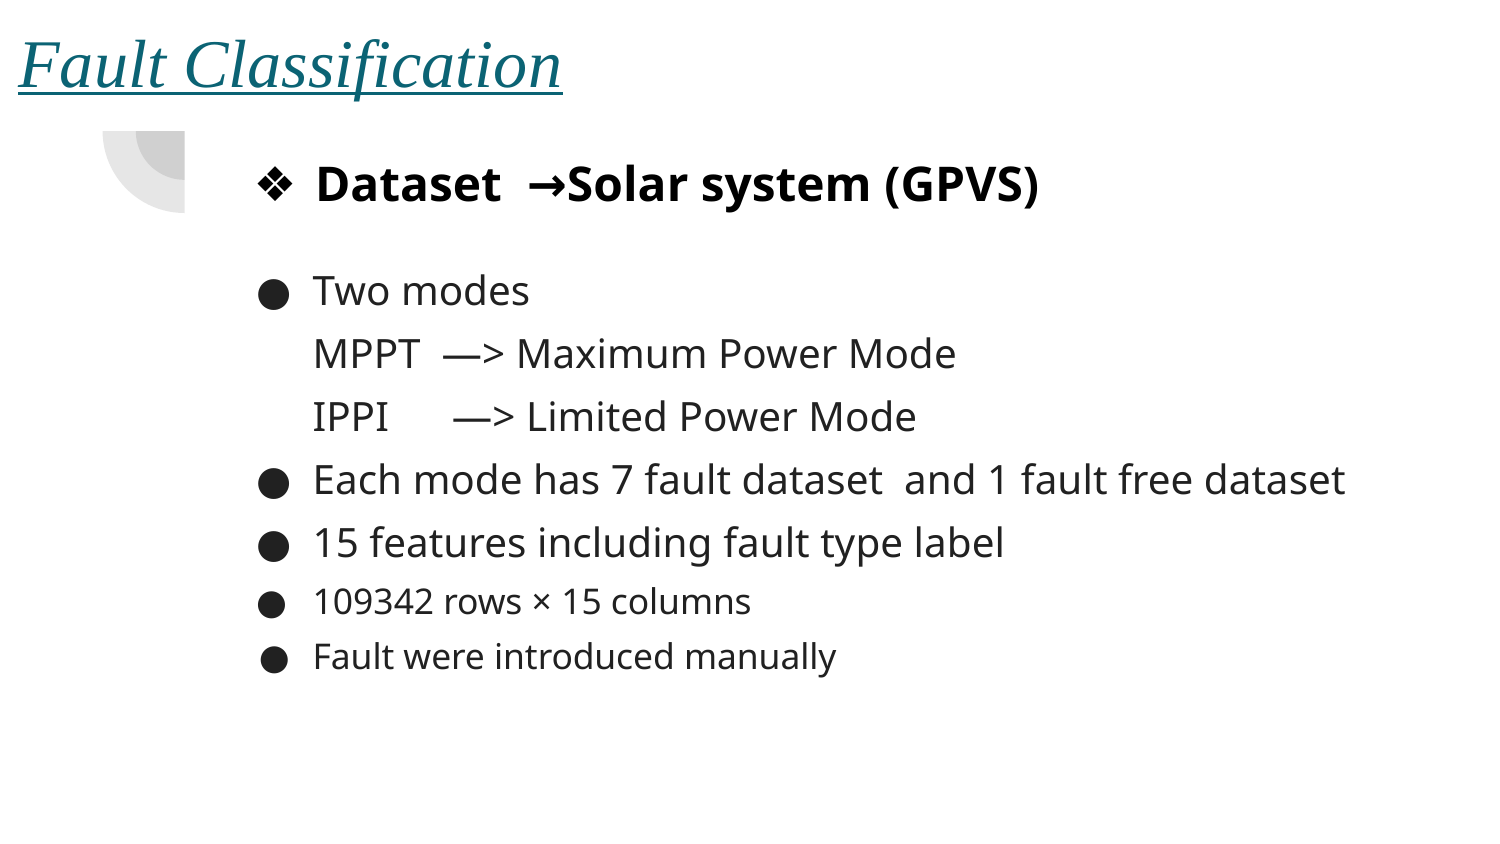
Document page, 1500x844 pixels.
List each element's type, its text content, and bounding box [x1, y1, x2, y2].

title Fault Classification [0, 12, 582, 120]
text_box Dataset →Solar system (GPVS) [225, 138, 1238, 227]
list Two modes MPPT —> Maximum Power Mode IPPI —> Limited Power Mode Each mode has 7 fault dataset and 1 fault free dataset 15 features including fault type label 109342 rows × 15 columns Fault were introduced manually [225, 238, 1379, 702]
